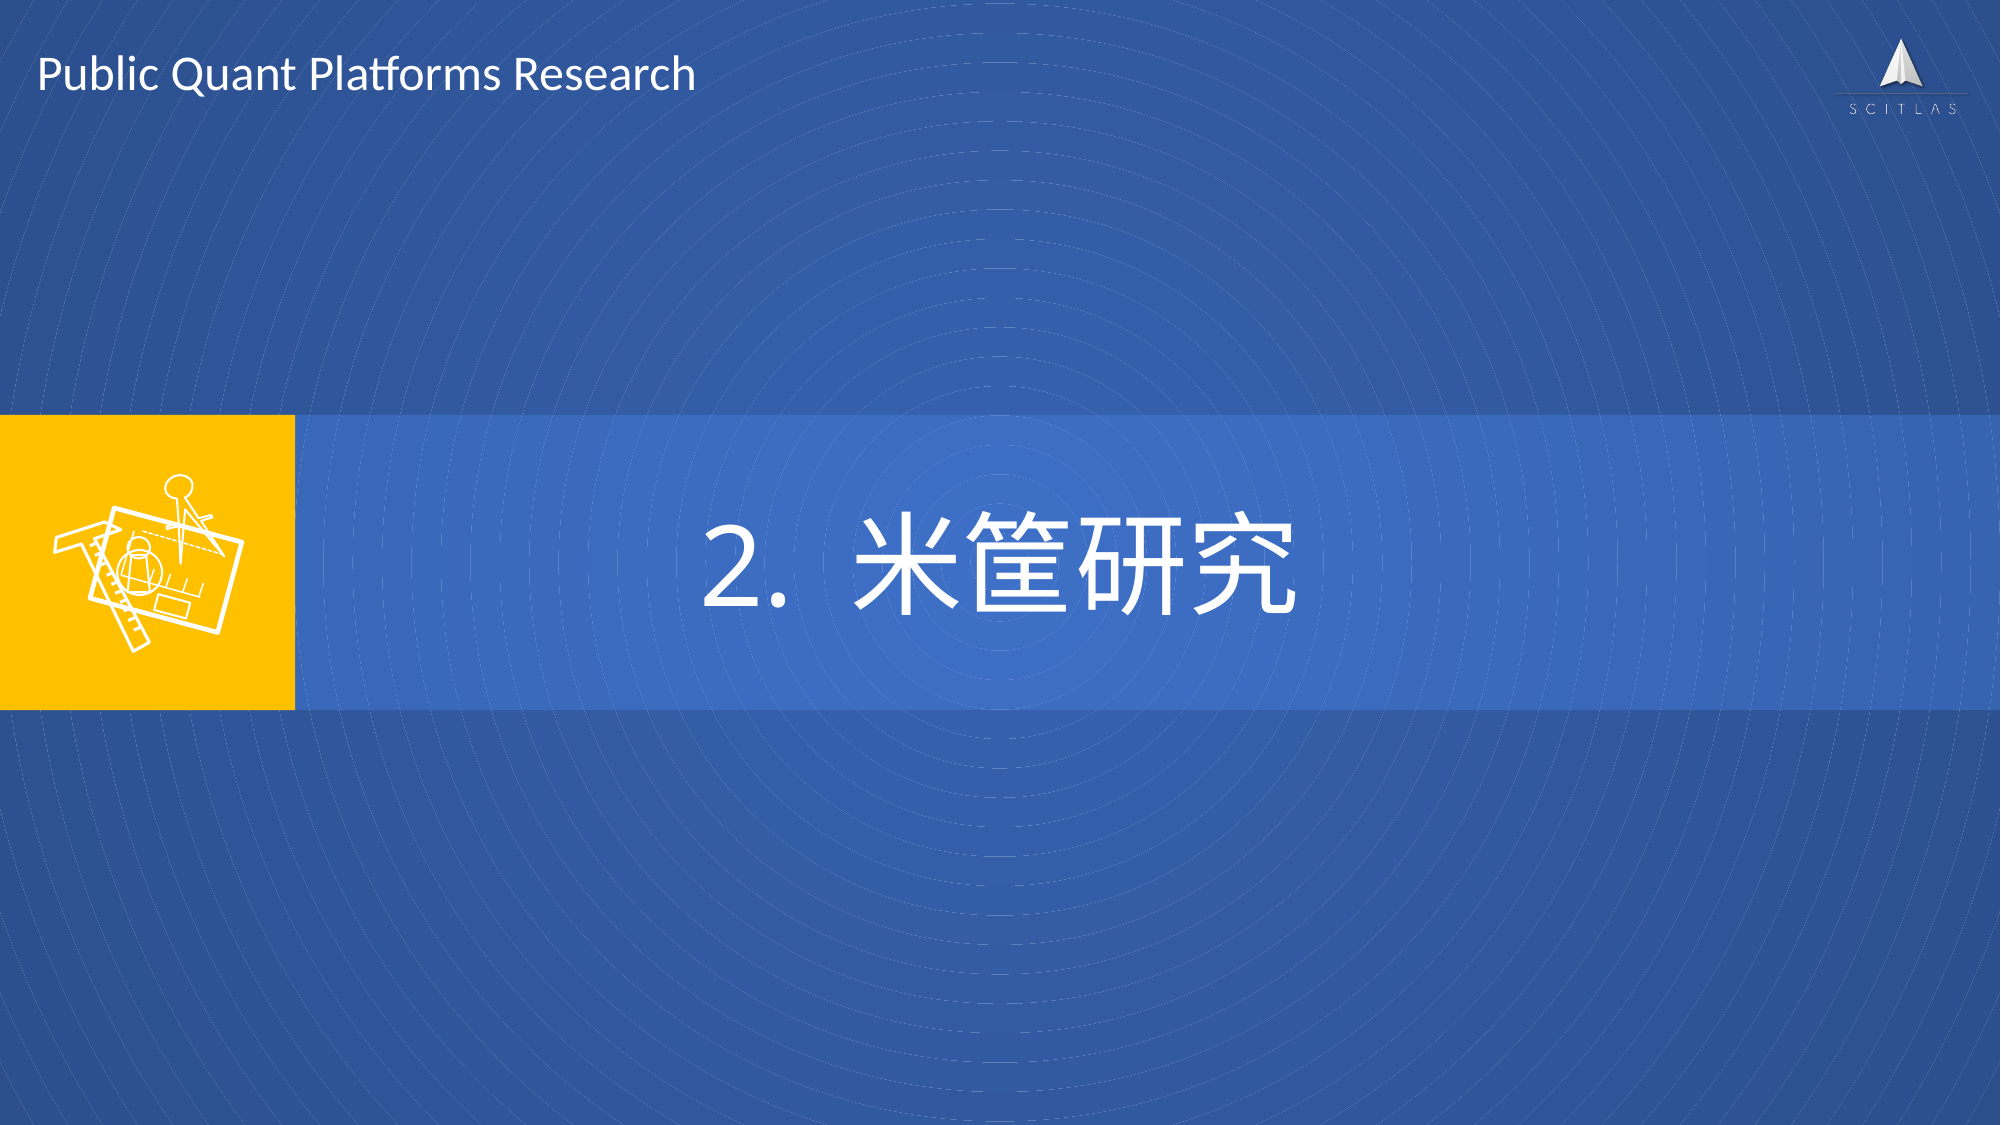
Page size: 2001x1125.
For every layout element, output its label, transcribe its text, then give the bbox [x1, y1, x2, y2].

text_box [296, 414, 2000, 711]
text_box [0, 414, 296, 711]
text_box 2. 米筐研究 [622, 486, 1378, 637]
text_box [54, 473, 233, 652]
text_box Public Quant Platforms Research [22, 32, 778, 108]
picture [1802, 0, 2000, 142]
text_box [0, 0, 2000, 414]
text_box [0, 711, 2000, 1125]
